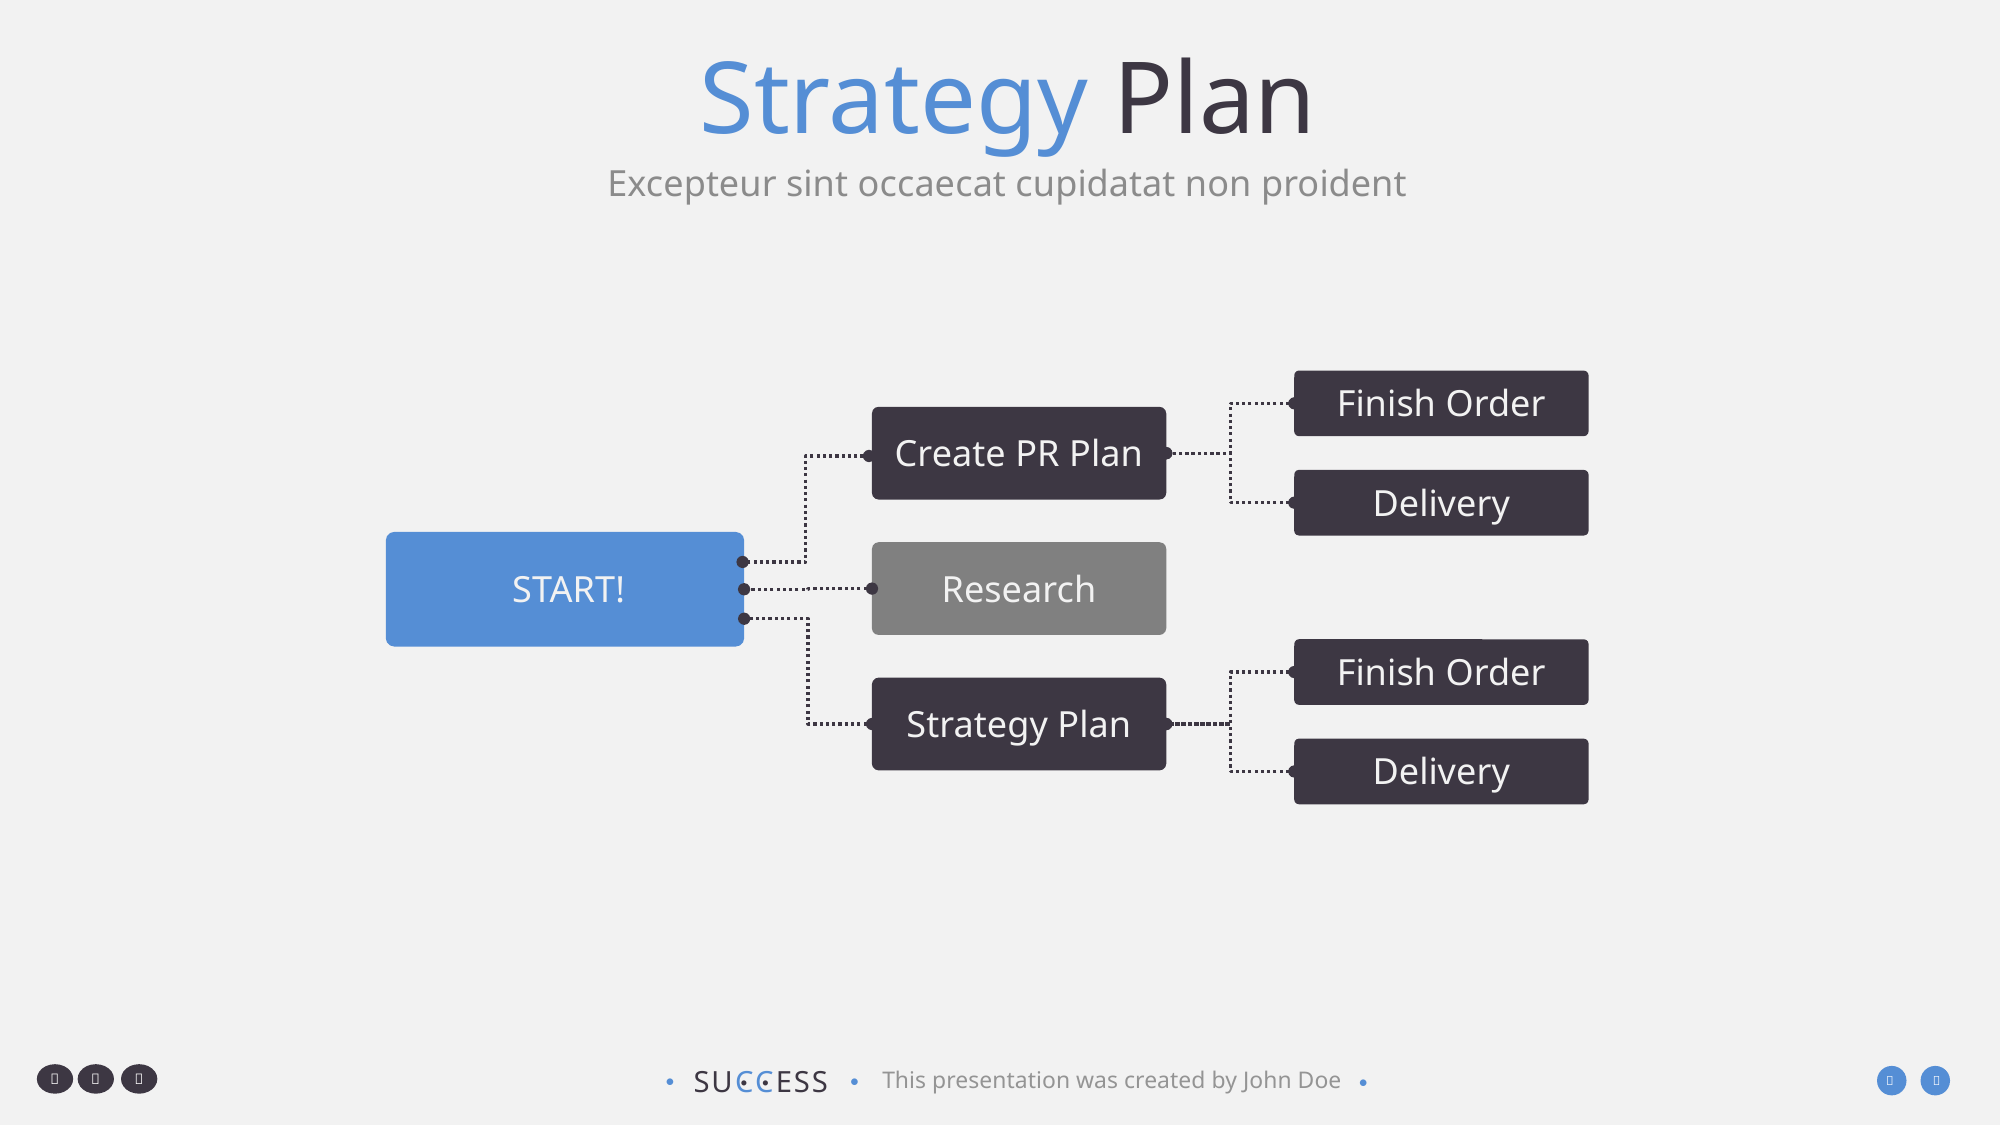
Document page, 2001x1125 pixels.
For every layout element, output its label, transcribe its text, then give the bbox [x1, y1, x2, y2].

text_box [1293, 639, 1589, 706]
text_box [1166, 723, 1295, 772]
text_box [742, 455, 870, 563]
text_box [1293, 738, 1589, 805]
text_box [743, 618, 873, 725]
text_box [871, 541, 1167, 636]
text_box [1293, 469, 1589, 536]
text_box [385, 531, 745, 647]
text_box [1166, 452, 1295, 503]
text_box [871, 677, 1161, 771]
title Strategy Plan [307, 26, 1709, 153]
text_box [1293, 370, 1589, 437]
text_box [1166, 671, 1295, 723]
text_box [1166, 403, 1295, 452]
subtitle Excepteur sint occaecat cupidatat non proident [307, 153, 1709, 236]
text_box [871, 406, 1162, 500]
